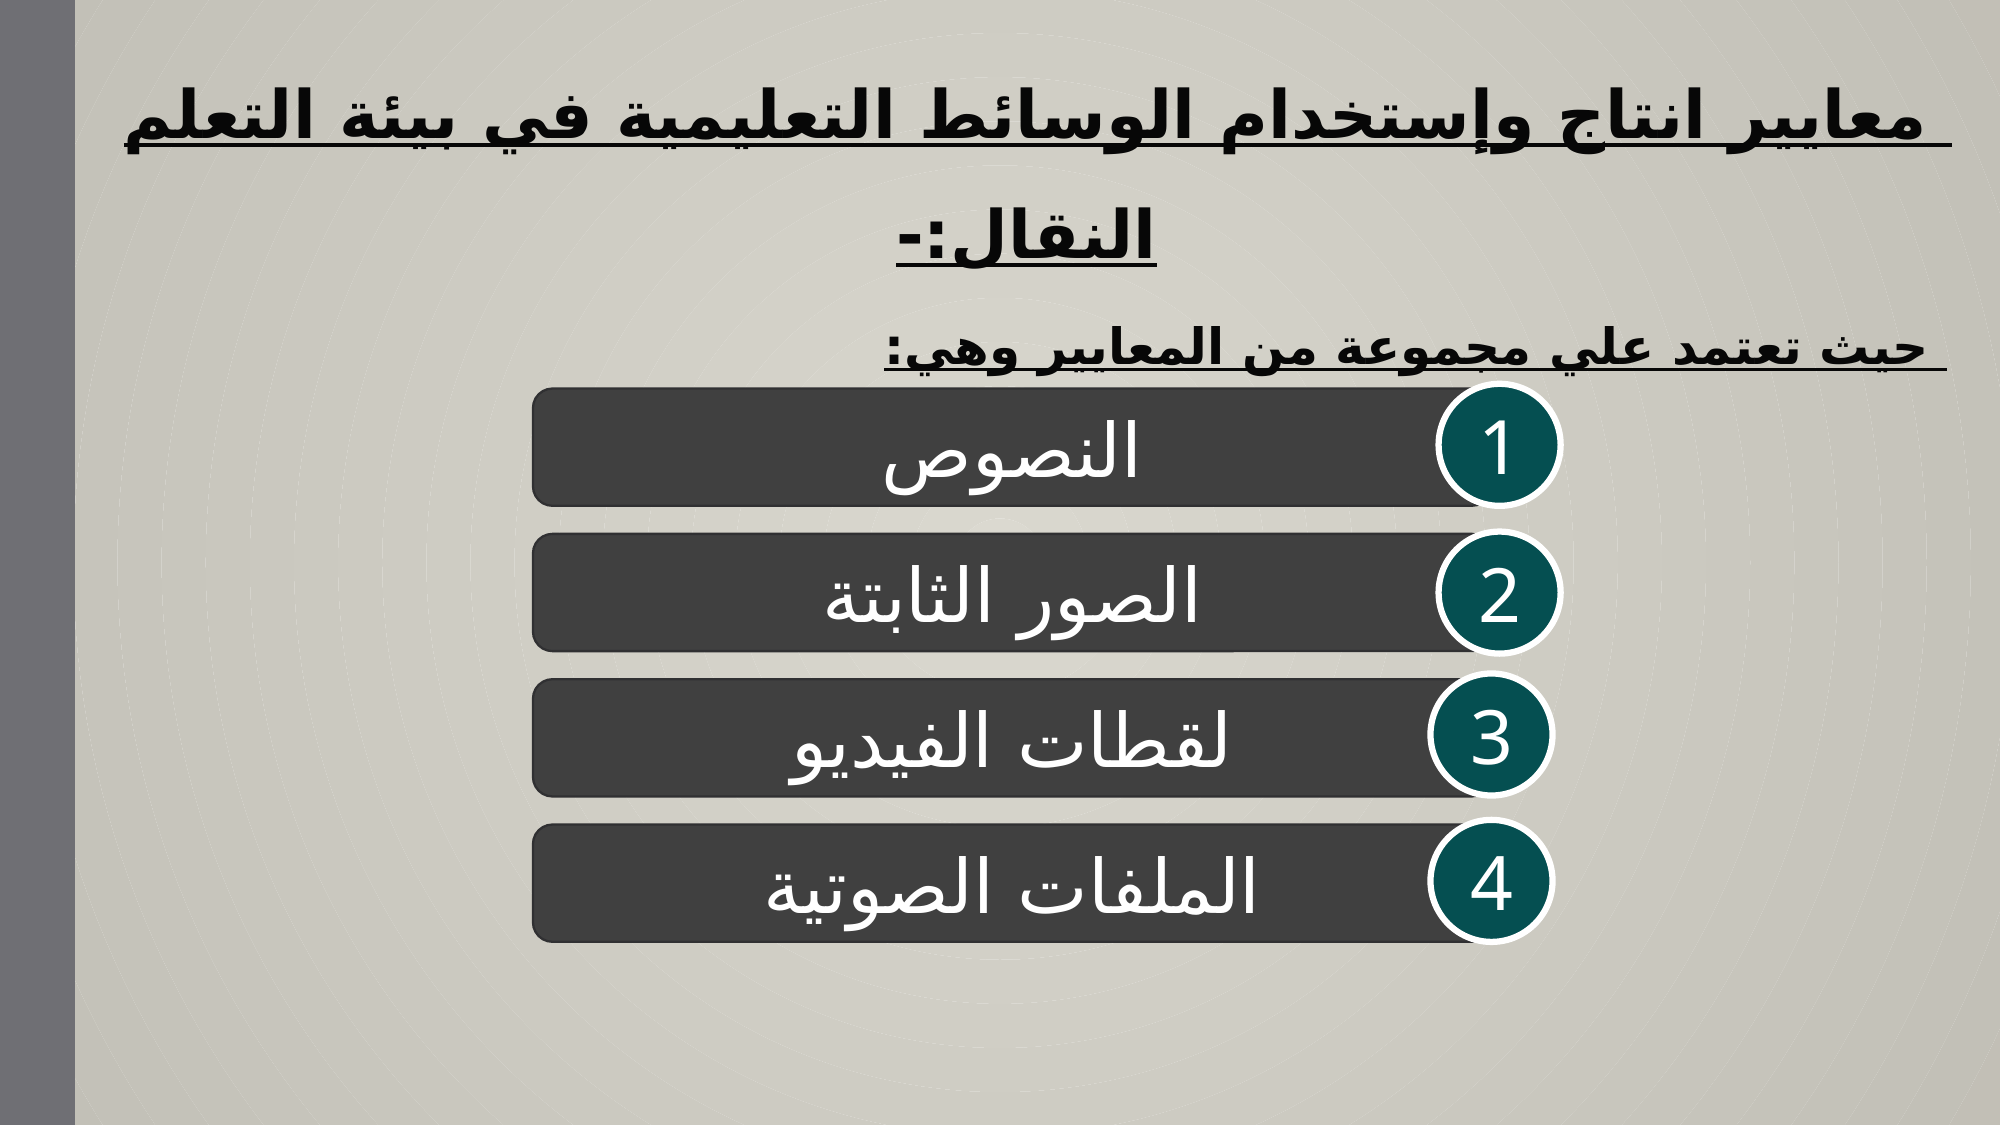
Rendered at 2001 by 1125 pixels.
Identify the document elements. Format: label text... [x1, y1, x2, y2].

text_box معايير انتاج وإستخدام الوسائط التعليمية في بيئة التعلم النقال:- حيث تعتمد علي مجموعة من المعايير وهي: [90, 24, 1962, 297]
text_box 2 [1437, 530, 1562, 655]
text_box 1 [1437, 382, 1562, 508]
text_box لقطات الفيديو [531, 678, 1480, 798]
text_box 3 [1429, 672, 1554, 797]
text_box الملفات الصوتية [531, 823, 1478, 943]
text_box الصور الثابتة [531, 532, 1478, 653]
text_box 4 [1429, 818, 1554, 944]
text_box النصوص [531, 387, 1481, 507]
